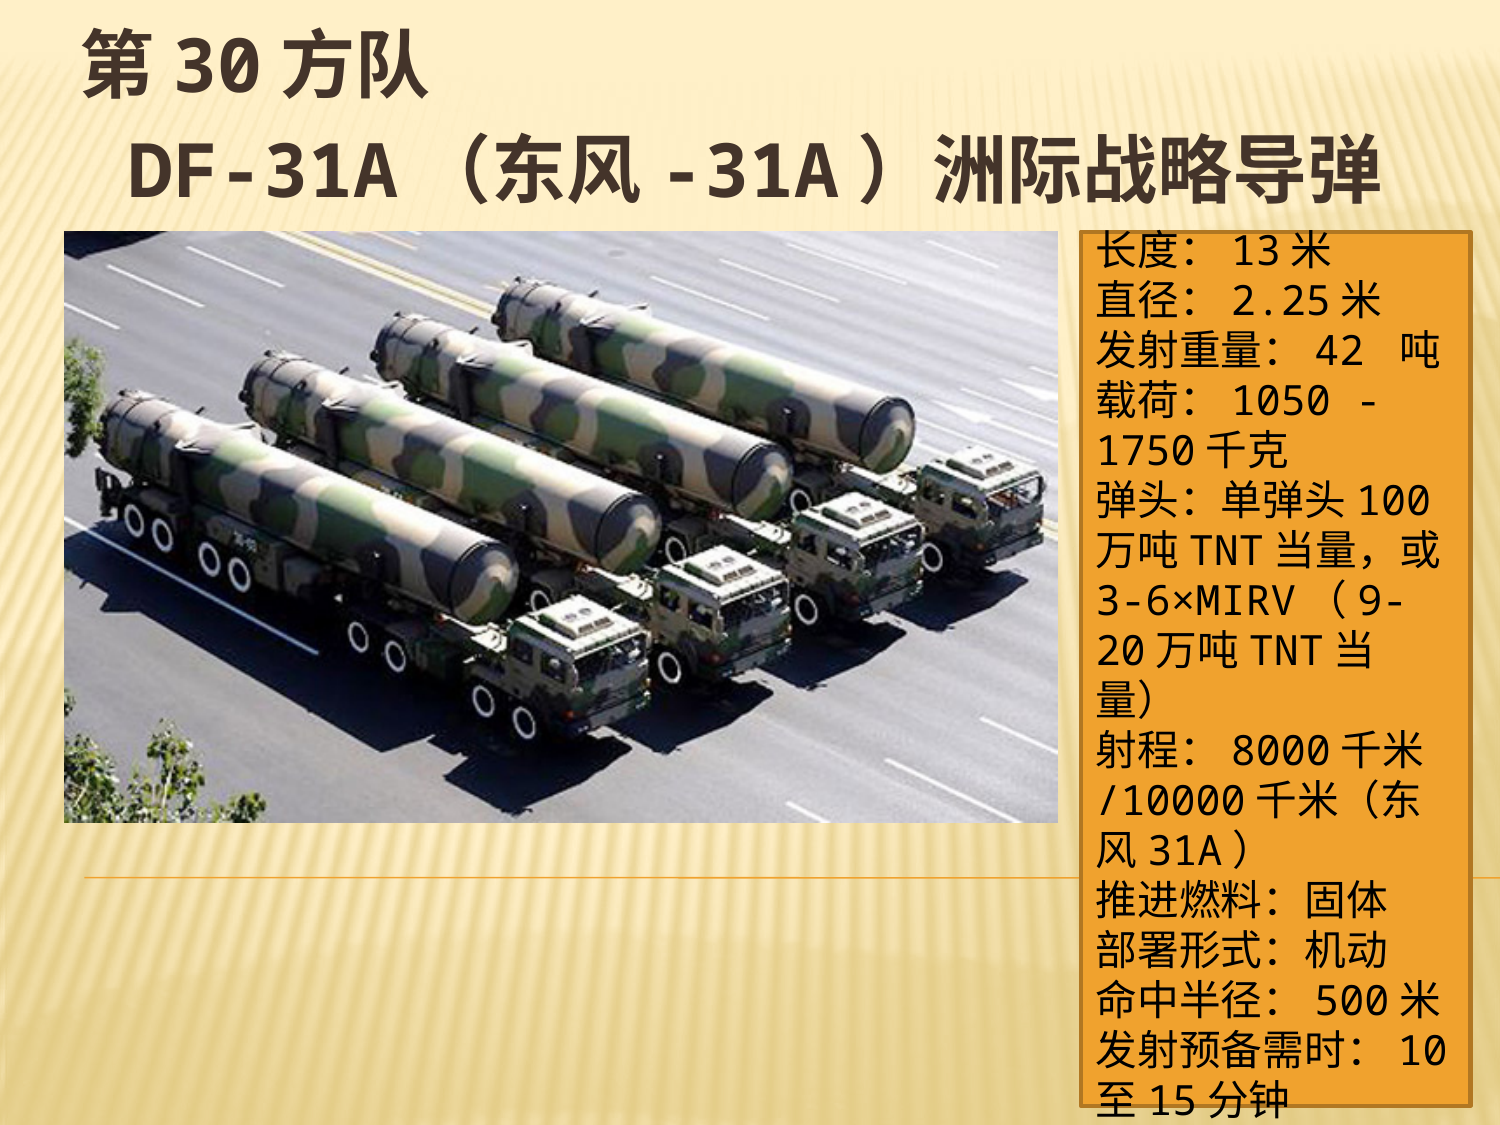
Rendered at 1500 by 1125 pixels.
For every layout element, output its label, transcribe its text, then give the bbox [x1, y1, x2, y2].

text_box 长度：13米 直径：2.25米 发射重量：42 吨 载荷：1050 -1750千克 弹头：单弹头100万吨TNT当量，或3-6×MIRV（9-20万吨TNT当量） 射程：8000千米/10000千米（东风31A） 推进燃料：固体 部署形式：机动 命中半径：500米 发射预备需时：10至15分钟 [1079, 230, 1473, 1108]
subtitle 第30方队 DF-31A（东风-31A）洲际战略导弹 [64, 19, 1447, 220]
picture [64, 231, 1058, 823]
